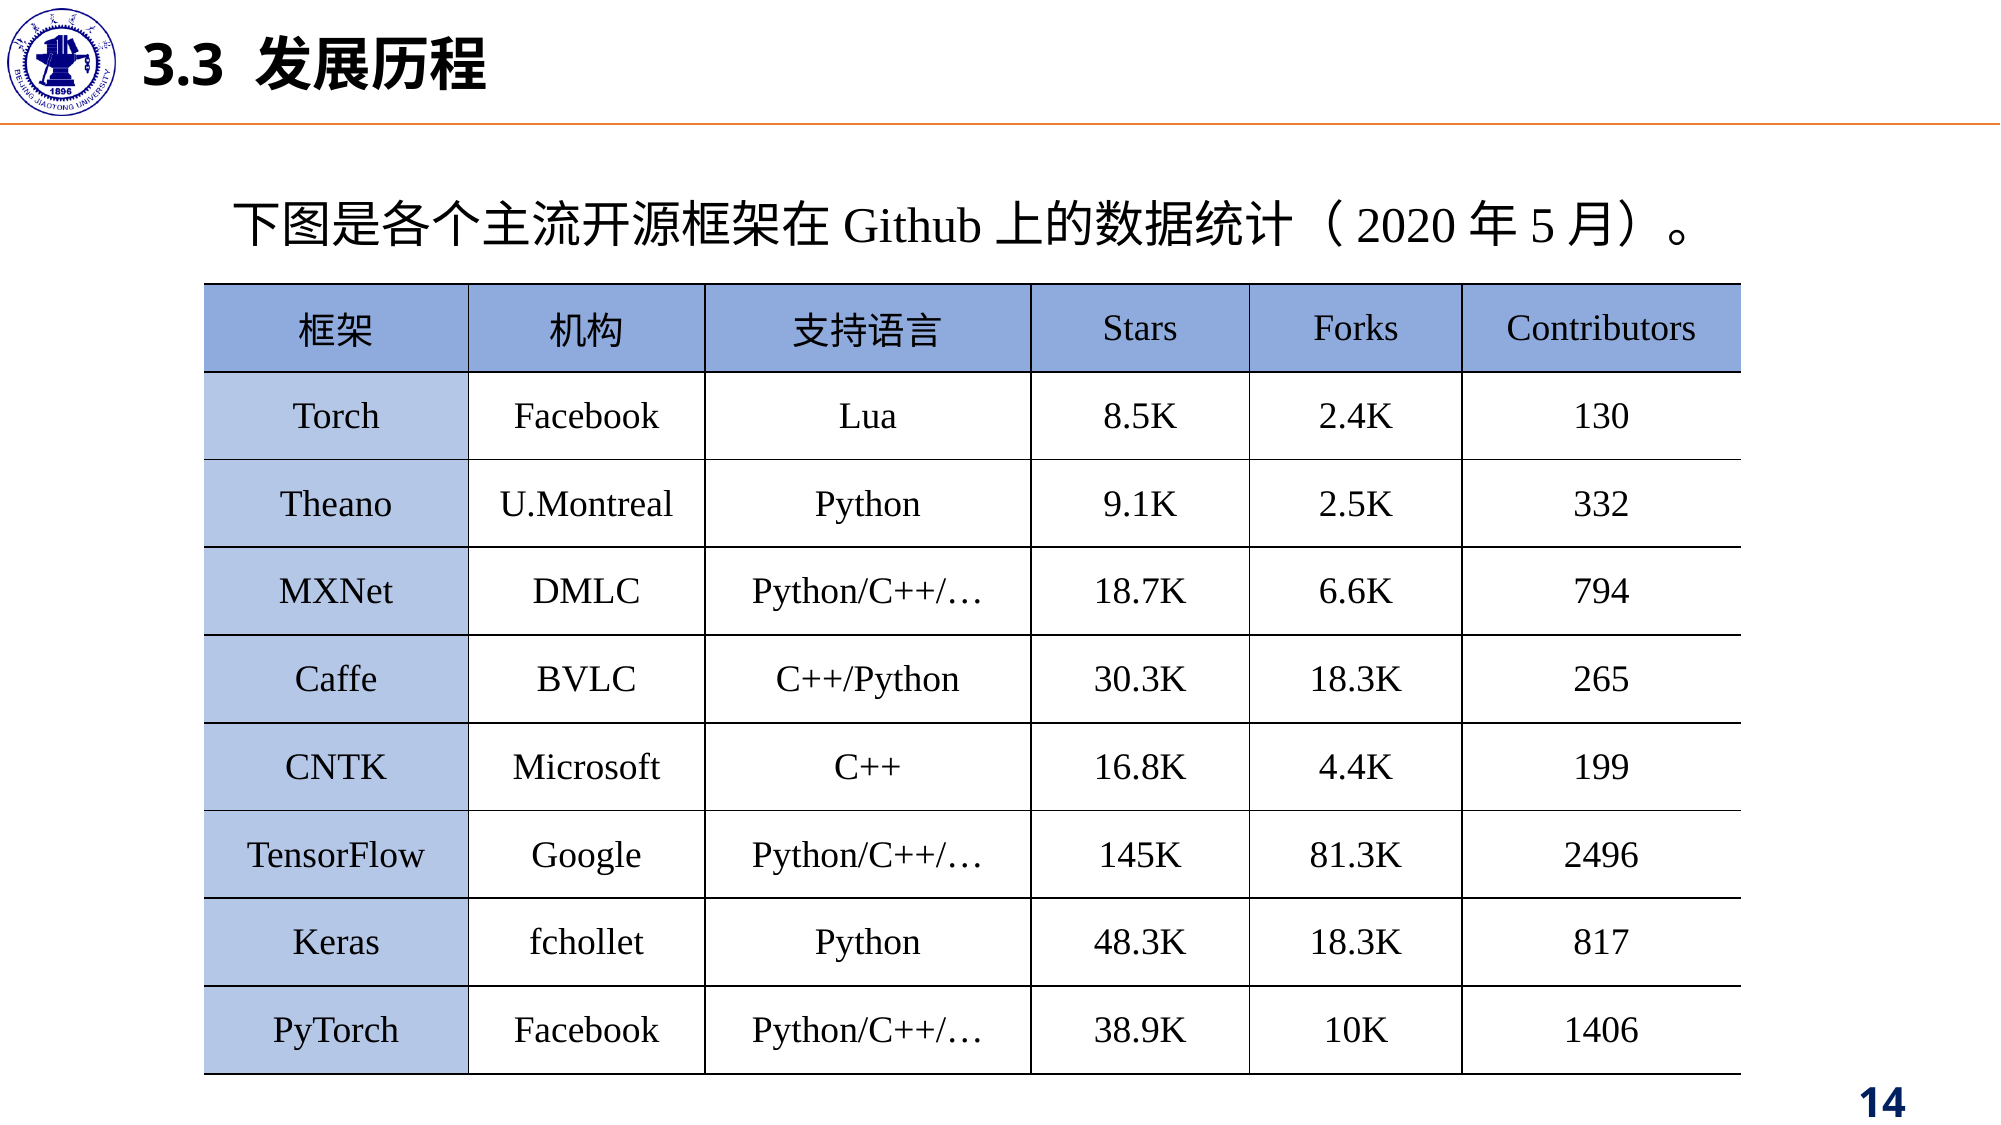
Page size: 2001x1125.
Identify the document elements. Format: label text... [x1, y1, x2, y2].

table_cell 48.3K [1032, 899, 1249, 985]
table_header Forks [1250, 285, 1461, 371]
table_cell 1406 [1463, 987, 1741, 1073]
table_cell 199 [1463, 724, 1741, 810]
table_cell C++ [706, 724, 1030, 810]
table_cell 38.9K [1032, 987, 1249, 1073]
table_cell MXNet [204, 548, 468, 634]
table_cell DMLC [469, 548, 704, 634]
table_cell CNTK [204, 724, 468, 810]
table_cell 9.1K [1032, 460, 1249, 546]
table_header Stars [1032, 285, 1249, 371]
table_cell Python/C++/… [706, 548, 1030, 634]
table_cell 16.8K [1032, 724, 1249, 810]
table_cell Facebook [469, 373, 704, 459]
table_cell TensorFlow [204, 811, 468, 897]
table_cell 18.3K [1250, 636, 1461, 722]
table_cell Microsoft [469, 724, 704, 810]
table_cell 2.4K [1250, 373, 1461, 459]
table_cell Python/C++/… [706, 811, 1030, 897]
table_cell Torch [204, 373, 468, 459]
table_cell 2.5K [1250, 460, 1461, 546]
text_box 3.3 发展历程 [127, 19, 1958, 105]
table_cell 6.6K [1250, 548, 1461, 634]
table_header Contributors [1463, 285, 1741, 371]
table_cell 10K [1250, 987, 1461, 1073]
table_cell 332 [1463, 460, 1741, 546]
table_cell 18.7K [1032, 548, 1249, 634]
table_cell C++/Python [706, 636, 1030, 722]
table_cell Python/C++/… [706, 987, 1030, 1073]
picture [7, 8, 116, 116]
table_cell Facebook [469, 987, 704, 1073]
table_cell 130 [1463, 373, 1741, 459]
table_cell 18.3K [1250, 899, 1461, 985]
table_cell Google [469, 811, 704, 897]
table_cell Lua [706, 373, 1030, 459]
table_header 支持语言 [706, 285, 1030, 371]
table_cell fchollet [469, 899, 704, 985]
table_cell 145K [1032, 811, 1249, 897]
table_cell BVLC [469, 636, 704, 722]
table_cell Theano [204, 460, 468, 546]
table_cell PyTorch [204, 987, 468, 1073]
table_header 机构 [469, 285, 704, 371]
table_cell Python [706, 899, 1030, 985]
table_cell 817 [1463, 899, 1741, 985]
table_cell Python [706, 460, 1030, 546]
table_cell 30.3K [1032, 636, 1249, 722]
table_cell U.Montreal [469, 460, 704, 546]
table_cell 794 [1463, 548, 1741, 634]
table_cell 265 [1463, 636, 1741, 722]
table_cell Keras [204, 899, 468, 985]
table_header 框架 [204, 285, 468, 371]
table_cell 81.3K [1250, 811, 1461, 897]
text_box 下图是各个主流开源框架在Github上的数据统计（2020年5月）。 [216, 155, 1784, 261]
table_cell 4.4K [1250, 724, 1461, 810]
table_cell Caffe [204, 636, 468, 722]
table_cell 8.5K [1032, 373, 1249, 459]
table_cell 2496 [1463, 811, 1741, 897]
